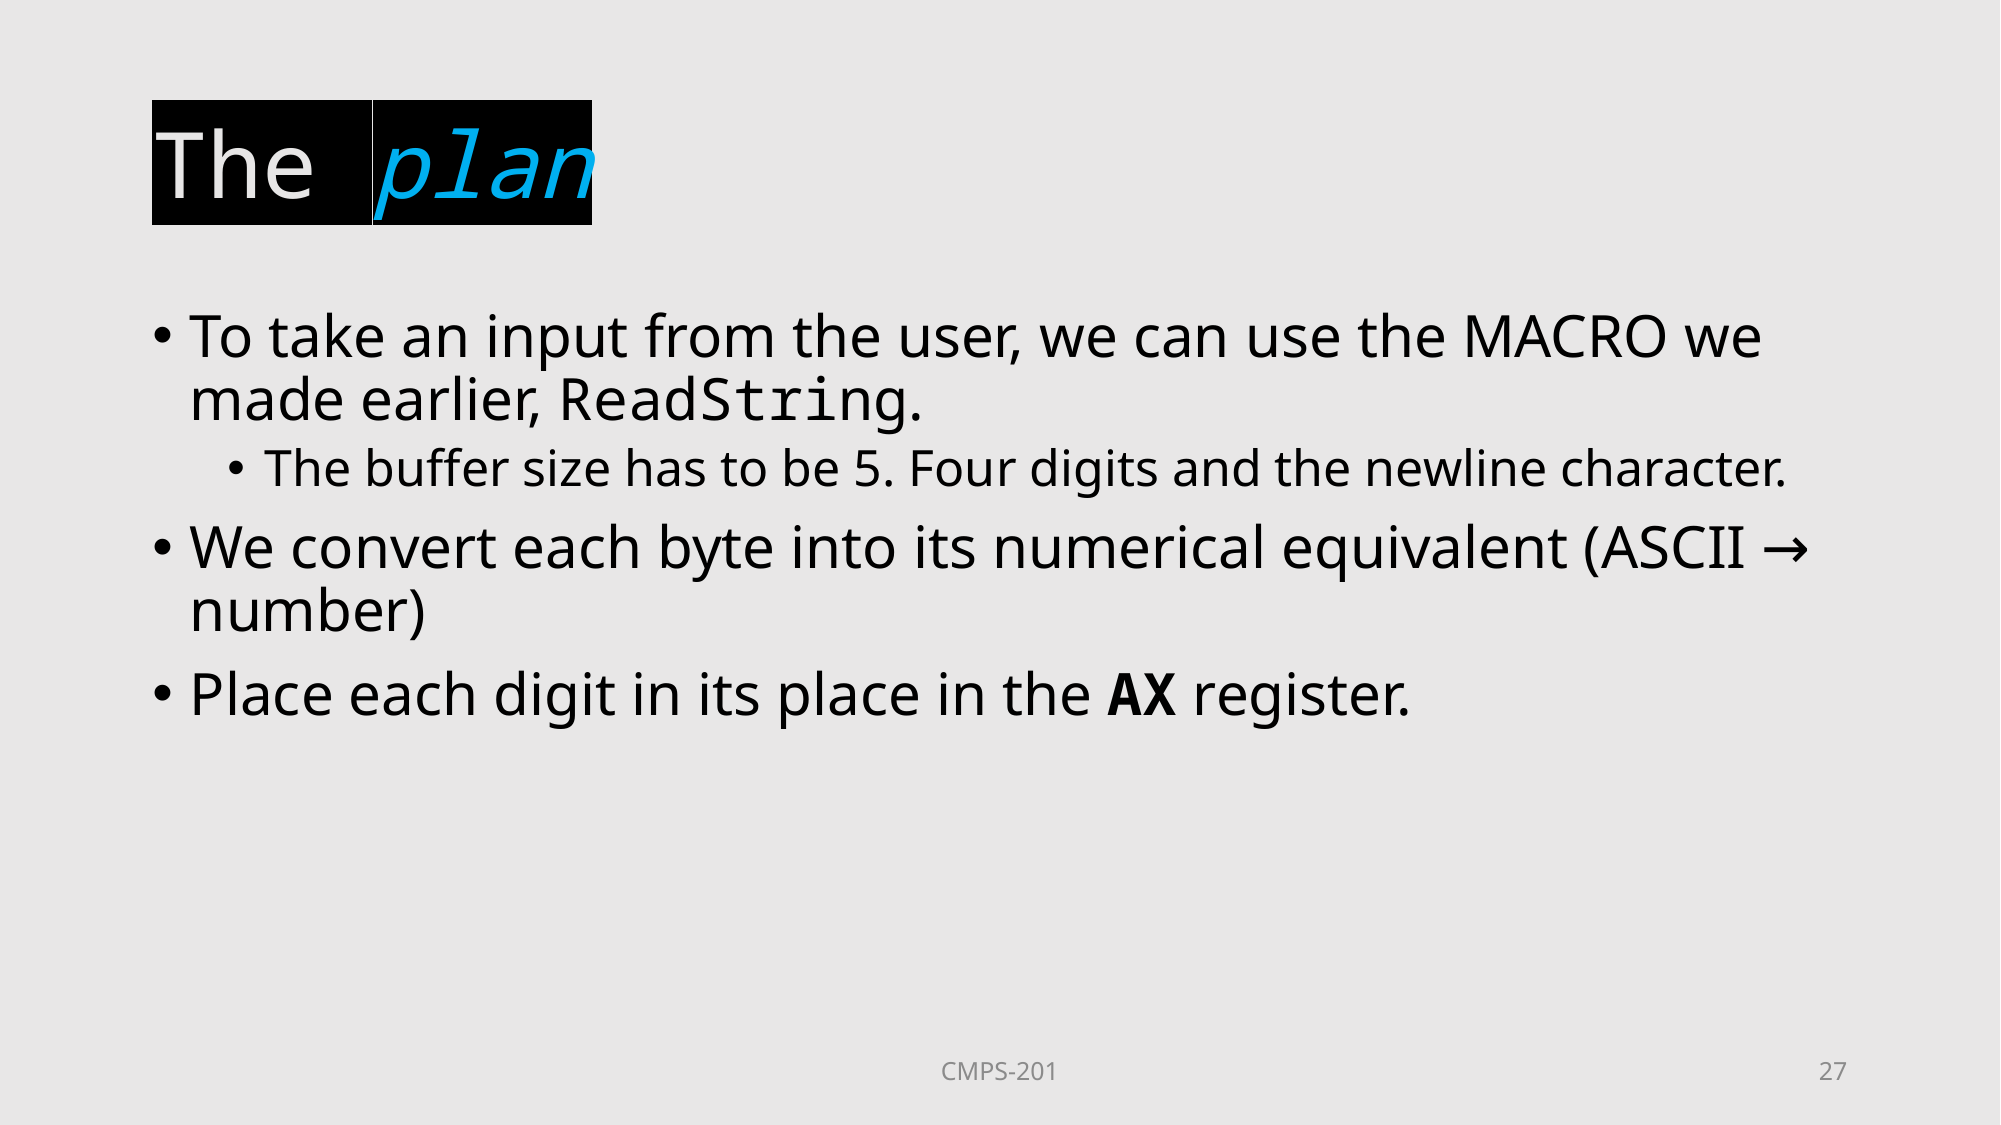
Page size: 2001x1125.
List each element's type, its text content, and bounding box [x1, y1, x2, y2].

list To take an input from the user, we can use the MACRO we made earlier, ReadString. The buffer size has to be 5. Four digits and the newline character. We convert each byte into its numerical equivalent (ASCII → number) Place each digit in its place in the AX register. [137, 299, 1863, 1014]
title The plan [137, 59, 1863, 278]
footer CMPS-201 [662, 1042, 1338, 1103]
slide_number 27 [1412, 1042, 1863, 1103]
